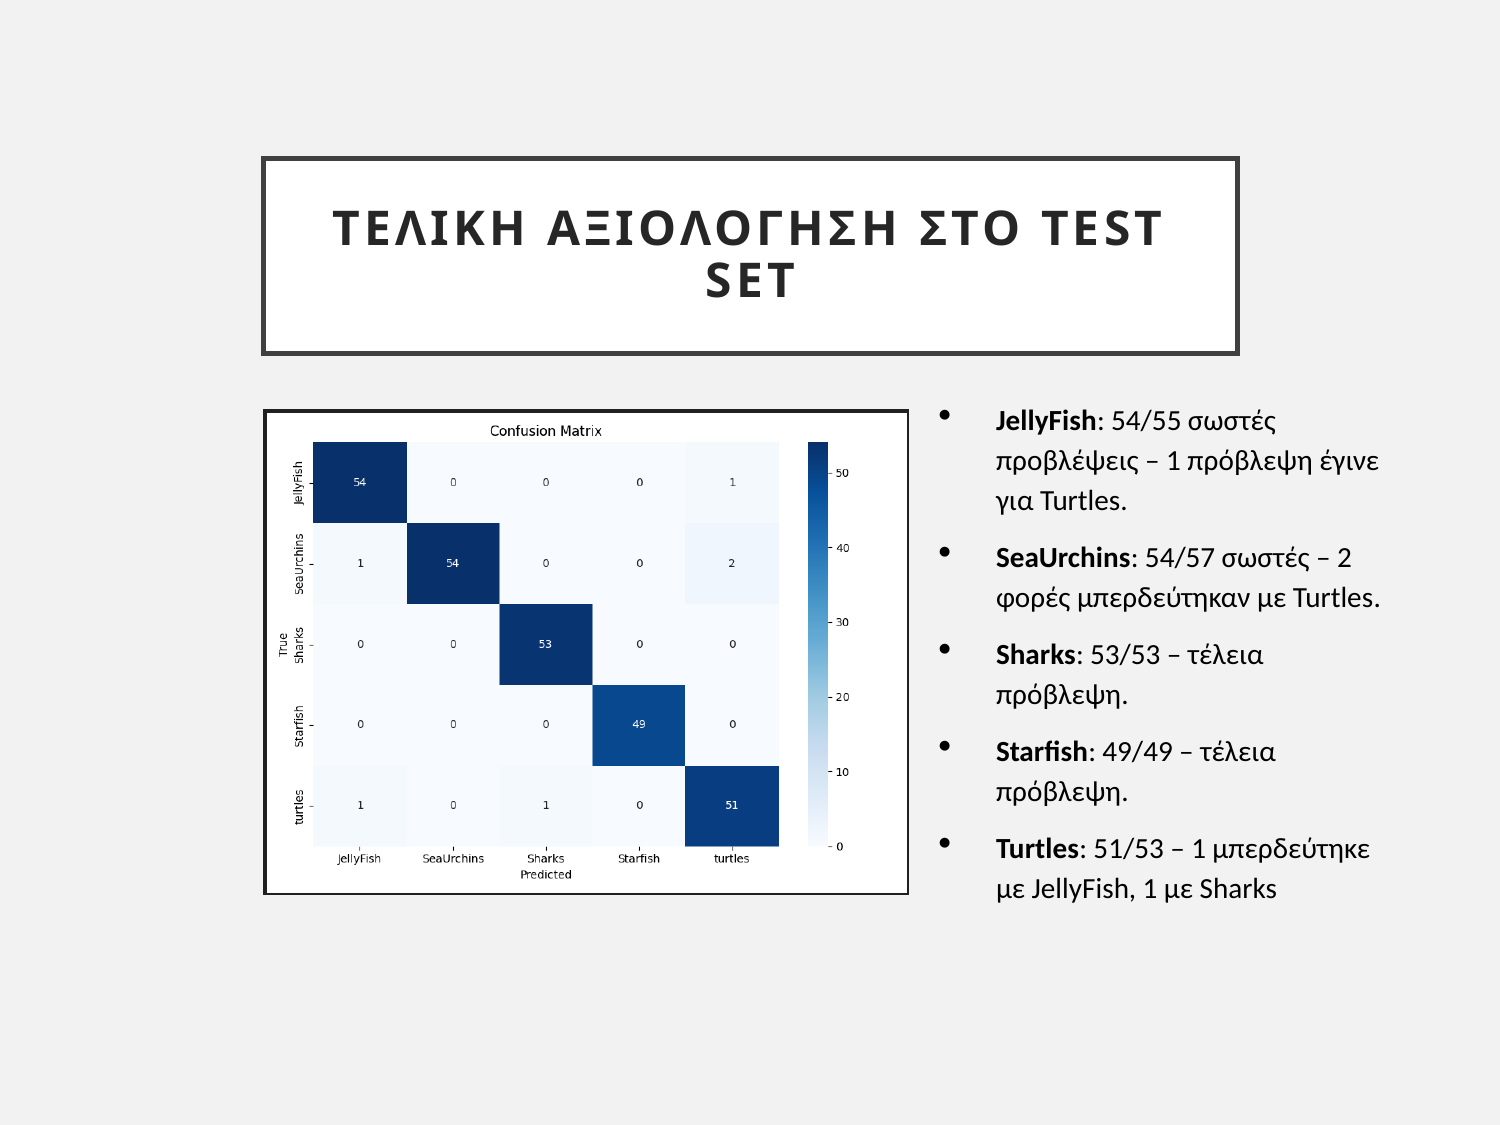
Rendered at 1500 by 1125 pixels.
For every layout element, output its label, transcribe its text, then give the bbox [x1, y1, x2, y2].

title Τελικη Αξιολογηση στο Test Set [261, 156, 1240, 356]
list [263, 409, 909, 895]
text_box JellyFish: 54/55 σωστές προβλέψεις – 1 πρόβλεψη έγινε για Turtles. SeaUrchins: 54/57 σωστές – 2 φορές μπερδεύτηκαν με Turtles. Sharks: 53/53 – τέλεια πρόβλεψη. Starfish: 49/49 – τέλεια πρόβλεψη. Turtles: 51/53 – 1 μπερδεύτηκε με JellyFish, 1 με Sharks [924, 388, 1400, 912]
